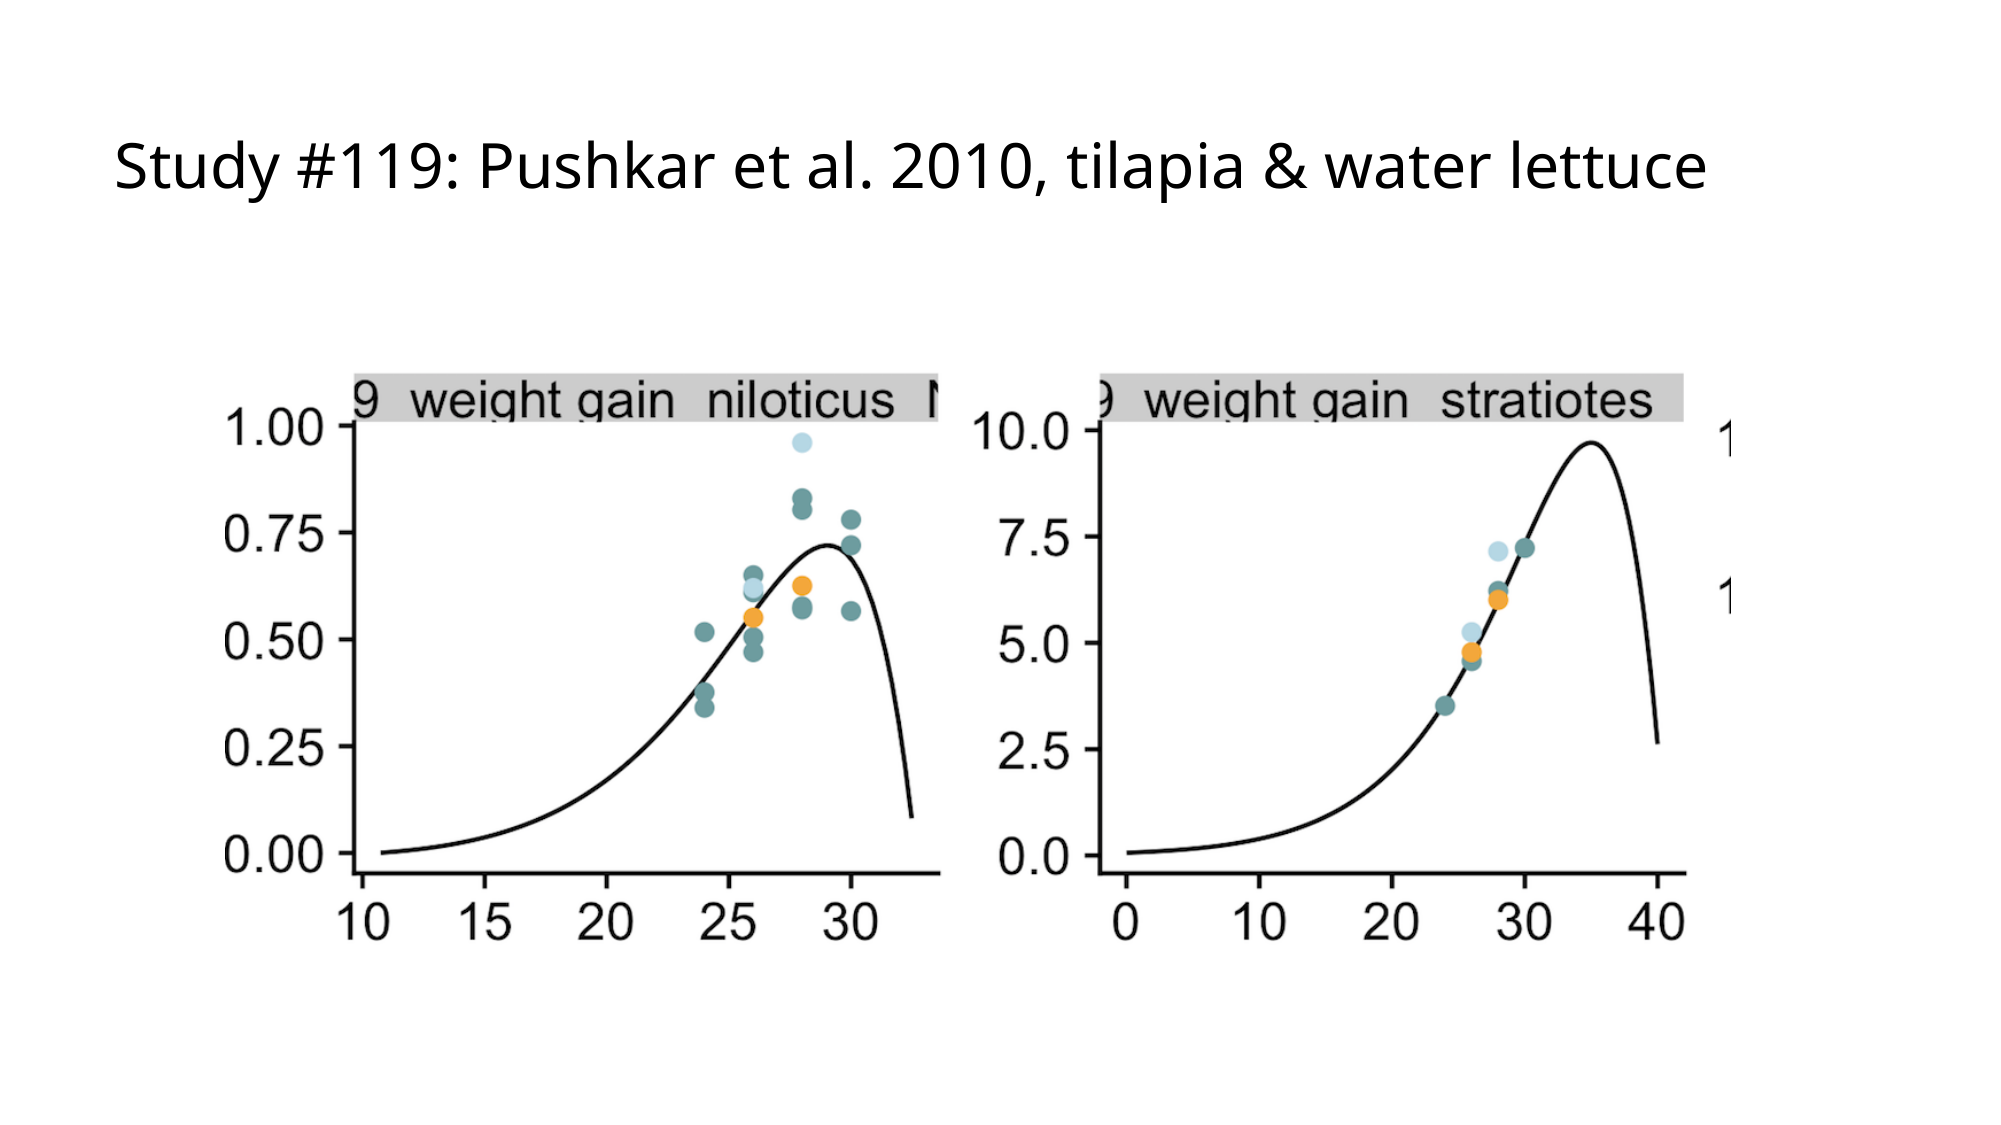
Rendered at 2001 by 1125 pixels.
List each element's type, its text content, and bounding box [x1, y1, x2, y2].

title Study #119: Pushkar et al. 2010, tilapia & water lettuce [99, 59, 1923, 278]
picture [225, 361, 1731, 965]
